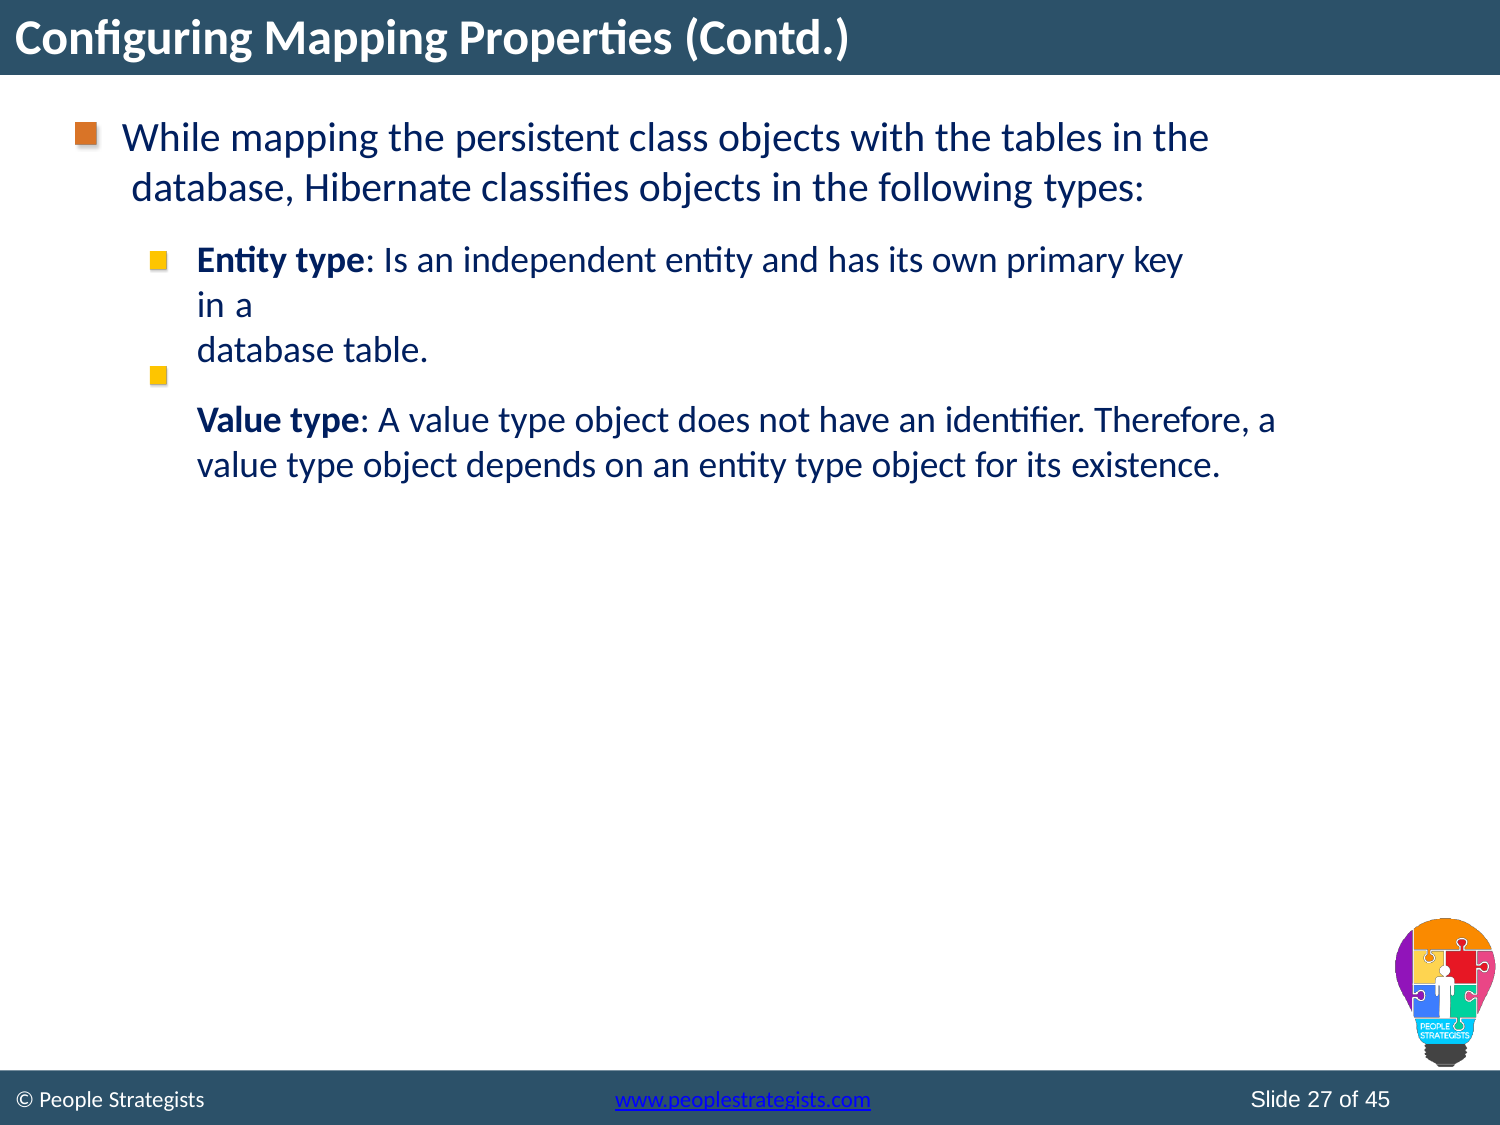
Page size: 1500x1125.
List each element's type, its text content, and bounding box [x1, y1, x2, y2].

title Configuring Mapping Properties (Contd.) [12, 4, 1488, 193]
slide_number www.peoplestrategists.com [612, 1088, 879, 1125]
footer © People Strategists [12, 1088, 209, 1125]
slide_number Slide 27 of 45 [1248, 1086, 1393, 1125]
text_box While mapping the persistent class objects with the tables in the database, Hibernate classifies objects in the following types: Entity type: Is an independent entity and has its own primary key in a database table. Value type: A value type object does not have an identifier. Therefore, a value type object depends on an entity type object for its existence. [119, 193, 1292, 485]
picture [1390, 913, 1500, 1071]
